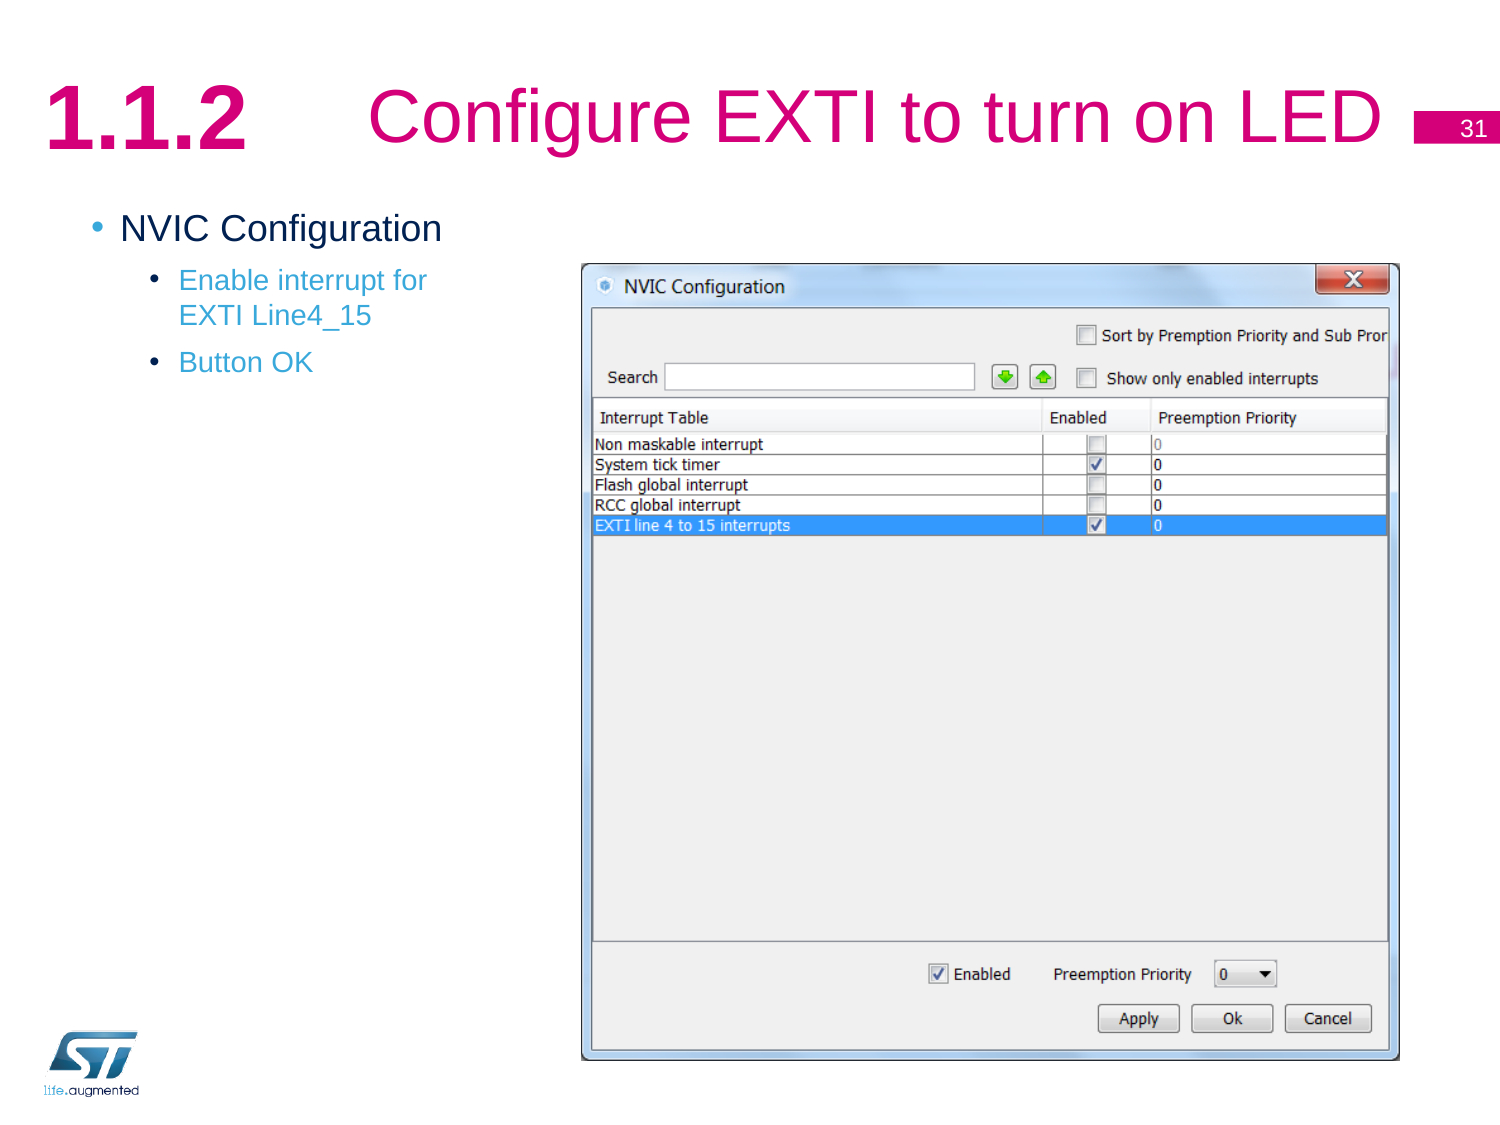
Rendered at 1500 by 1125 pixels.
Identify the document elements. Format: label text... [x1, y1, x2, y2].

slide_number 31 [1413, 111, 1500, 144]
picture [36, 1022, 147, 1103]
text_box 1.1.2 [29, 19, 313, 207]
picture [581, 263, 1400, 1061]
title Configure EXTI to turn on LED [74, 18, 1400, 196]
list NVIC Configuration Enable interrupt for EXTI Line4_15 Button OK [75, 196, 1427, 523]
